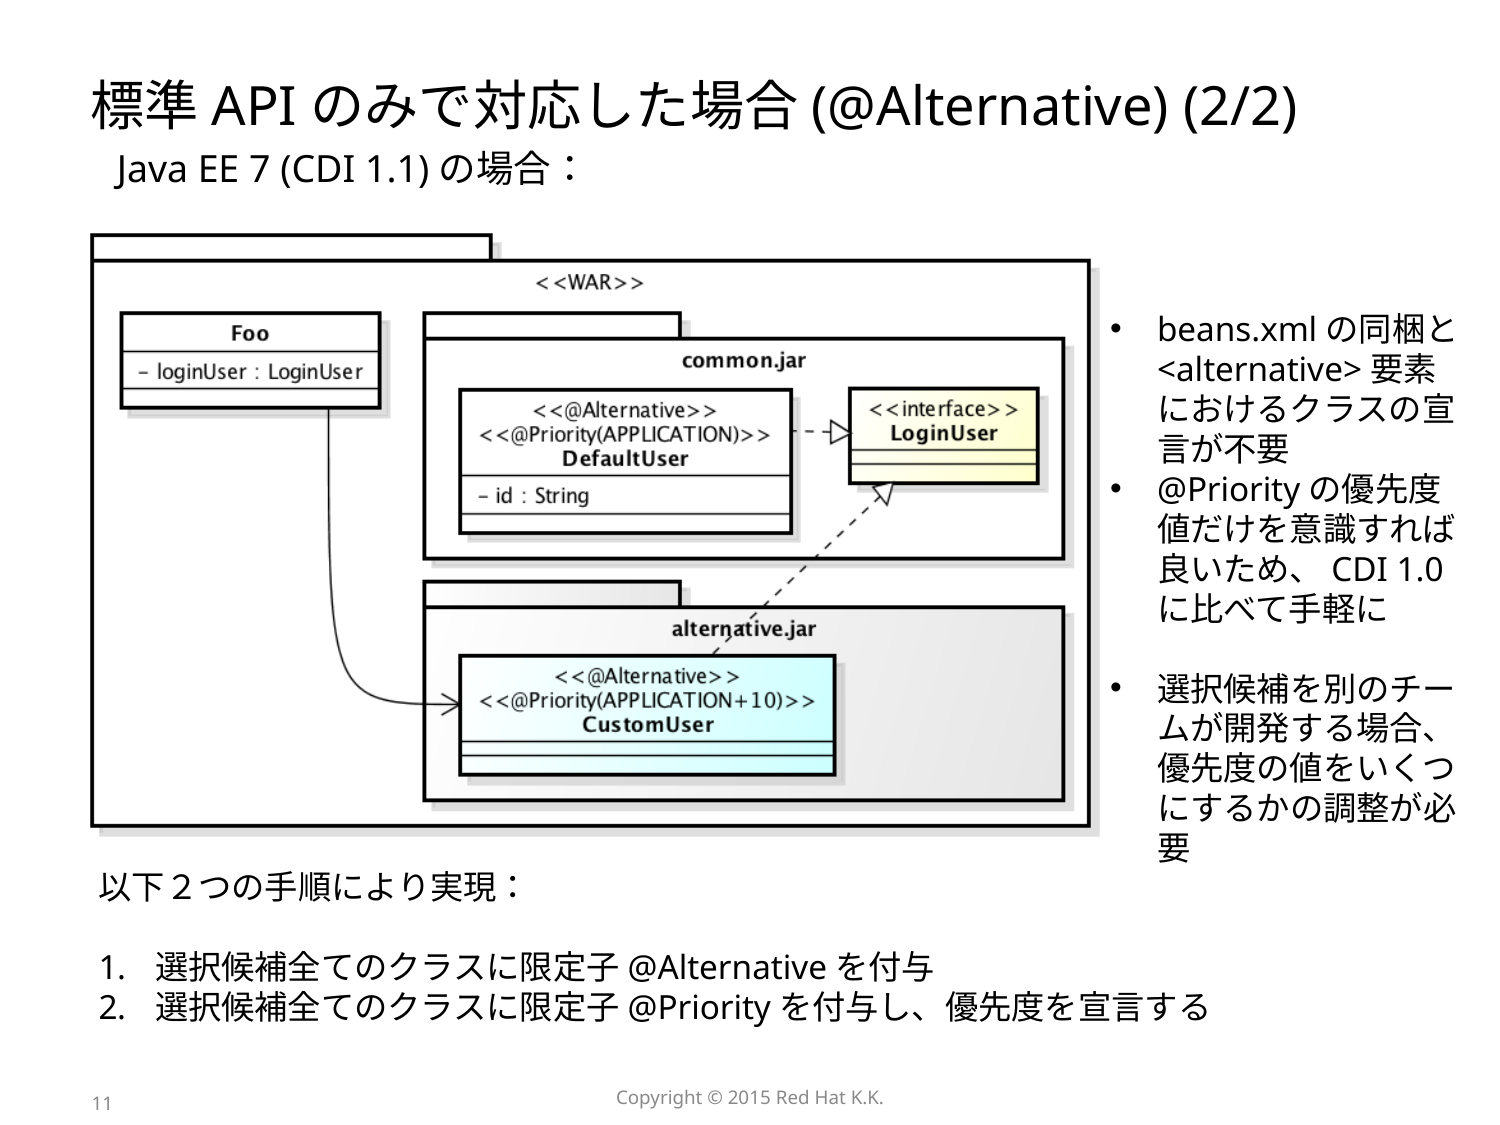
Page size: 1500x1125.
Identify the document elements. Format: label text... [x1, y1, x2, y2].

picture [74, 218, 1105, 842]
footer Copyright © 2015 Red Hat K.K. [430, 1082, 1069, 1119]
text_box beans.xmlの同梱と<alternative>要素におけるクラスの宣言が不要 @Priorityの優先度値だけを意識すれば良いため、CDI 1.0に比べて手軽に 選択候補を別のチームが開発する場合、優先度の値をいくつにするかの調整が必要 [1104, 301, 1471, 875]
slide_number 11 [76, 1082, 160, 1125]
title 標準APIのみで対応した場合(@Alternative) (2/2) [75, 45, 1425, 163]
text_box 以下２つの手順により実現： 選択候補全てのクラスに限定子@Alternativeを付与 選択候補全てのクラスに限定子@Priorityを付与し、優先度を宣言する [92, 858, 1251, 1034]
text_box Java EE 7 (CDI 1.1)の場合： [110, 137, 595, 197]
